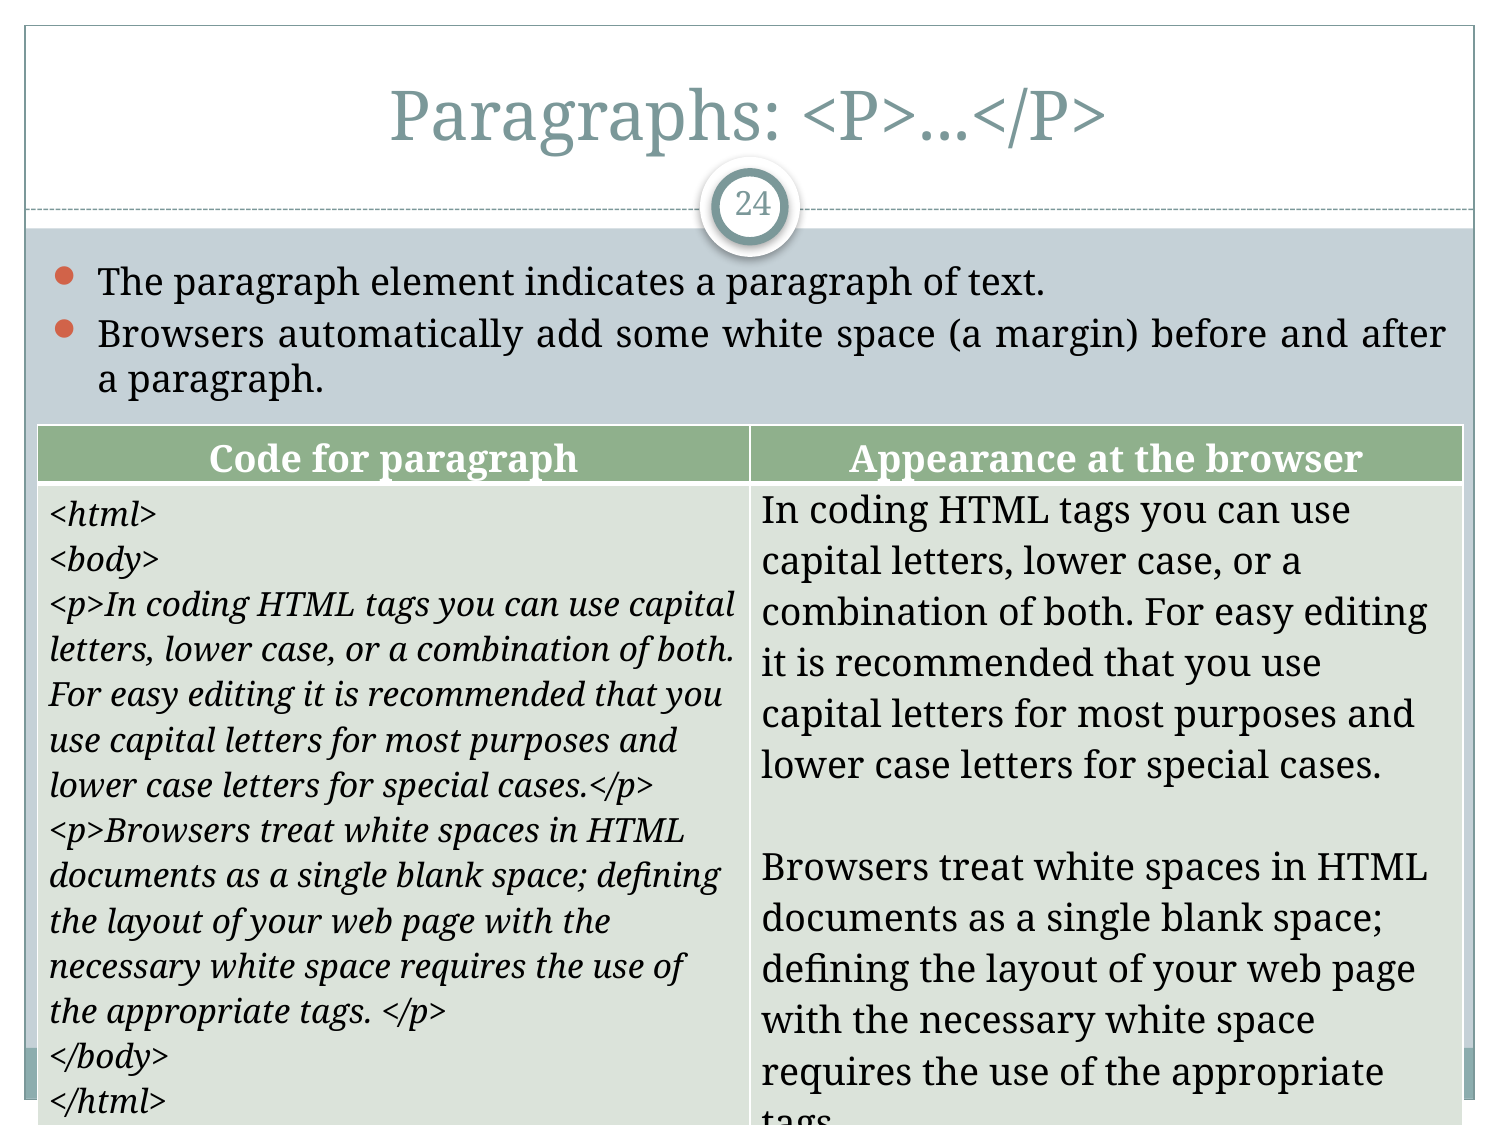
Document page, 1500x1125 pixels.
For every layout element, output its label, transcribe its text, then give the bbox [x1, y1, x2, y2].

table_cell <html> <body> <p>In coding HTML tags you can use capital letters, lower case, or a combination of both. For easy editing it is recommended that you use capital letters for most purposes and lower case letters for special cases.</p> <p>Browsers treat white spaces in HTML documents as a single blank space; defining the layout of your web page with the necessary white space requires the use of the appropriate tags. </p> </body> </html> [38, 486, 749, 1125]
list The paragraph element indicates a paragraph of text. Browsers automatically add some white space (a margin) before and after a paragraph. [37, 250, 1463, 424]
slide_number 24 [715, 168, 791, 241]
title Paragraphs: <P>...</P> [49, 37, 1450, 162]
table_header Code for paragraph [38, 426, 749, 481]
table_cell In coding HTML tags you can use capital letters, lower case, or a combination of both. For easy editing it is recommended that you use capital letters for most purposes and lower case letters for special cases. Browsers treat white spaces in HTML documents as a single blank space; defining the layout of your web page with the necessary white space requires the use of the appropriate tags [751, 486, 1462, 1125]
table_header Appearance at the browser [751, 426, 1462, 481]
